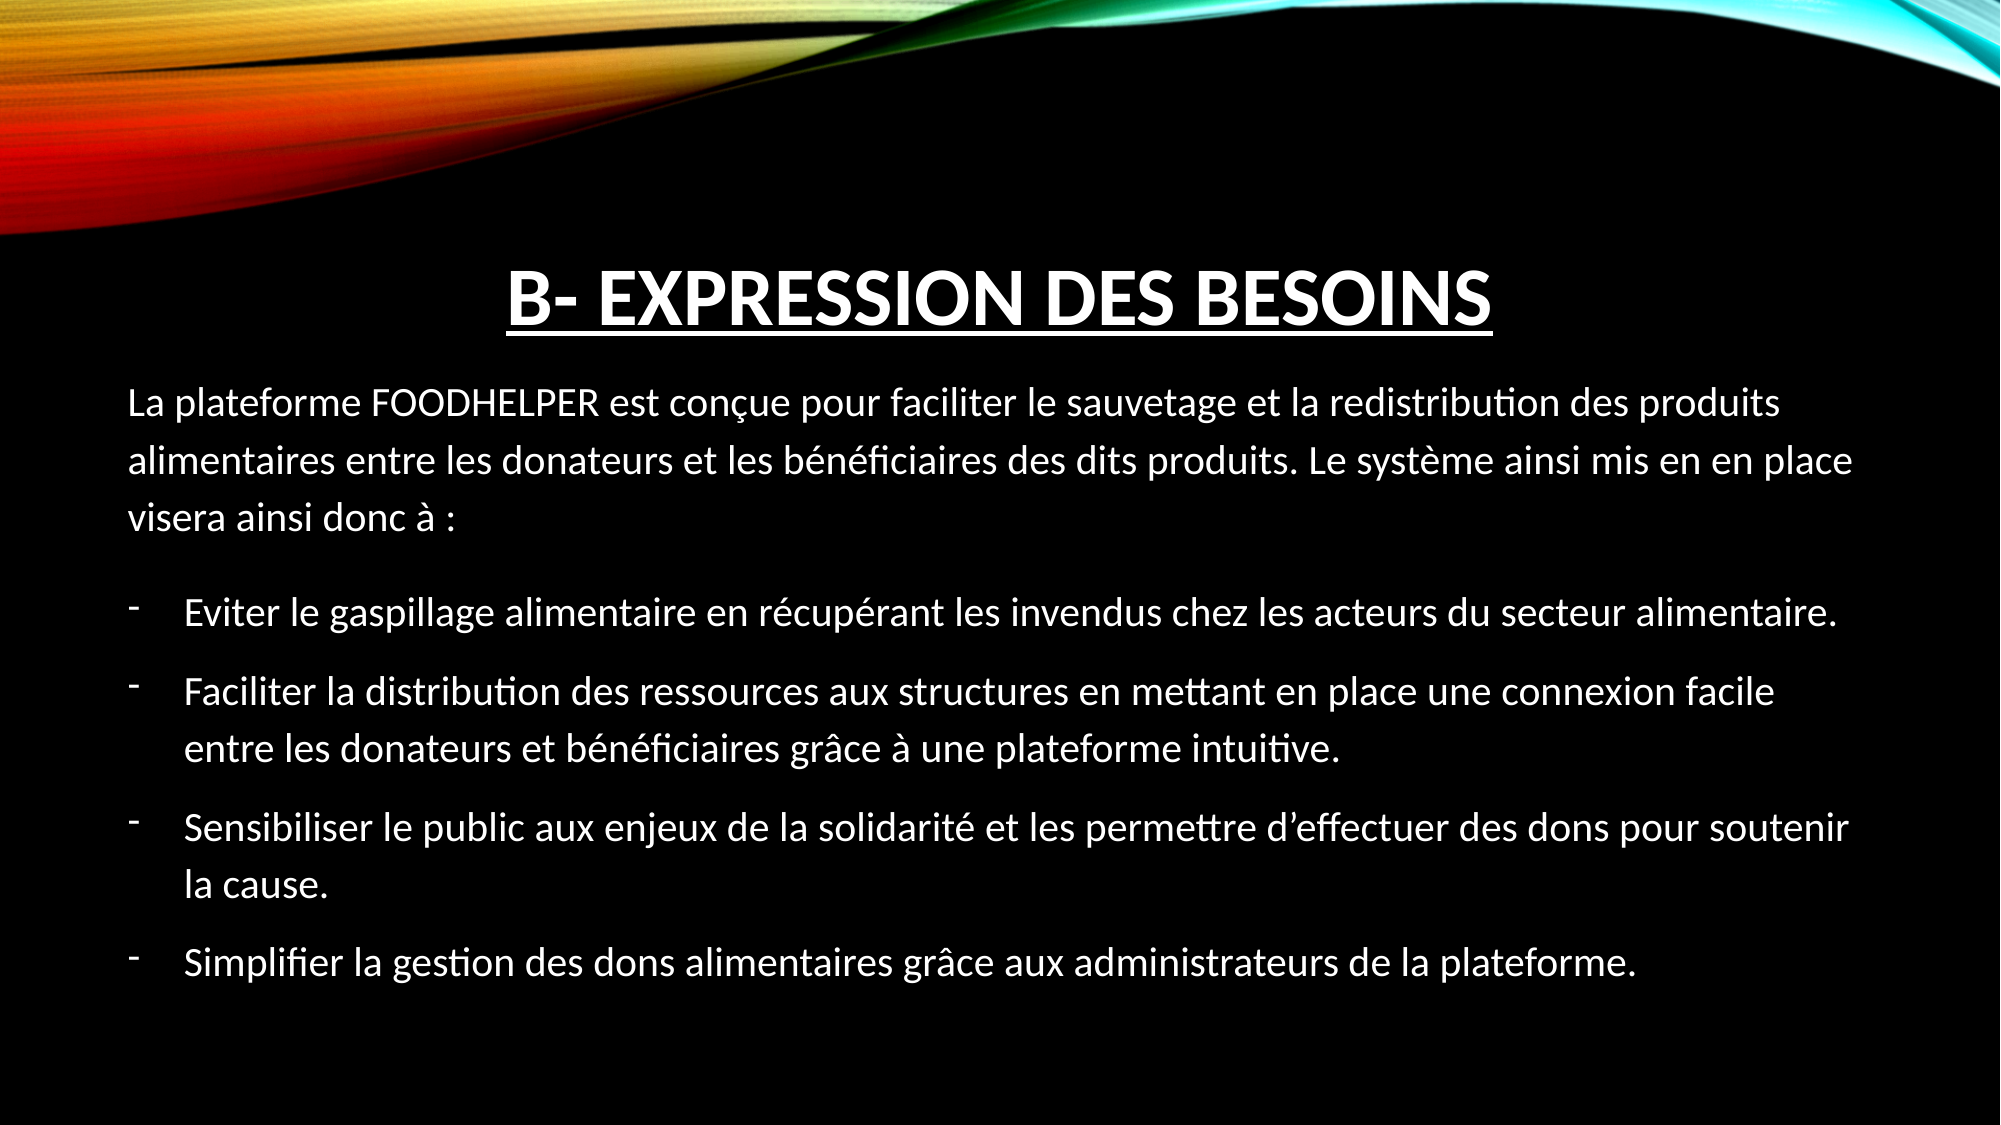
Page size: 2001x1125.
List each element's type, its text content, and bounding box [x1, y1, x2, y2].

picture [0, 0, 2000, 237]
title B- Expression des besoins [293, 209, 1707, 360]
list La plateforme FOODHELPER est conçue pour faciliter le sauvetage et la redistribution des produits alimentaires entre les donateurs et les bénéficiaires des dits produits. Le système ainsi mis en en place visera ainsi donc à : Eviter le gaspillage alimentaire en récupérant les invendus chez les acteurs du secteur alimentaire. Faciliter la distribution des ressources aux structures en mettant en place une connexion facile entre les donateurs et bénéficiaires grâce à une plateforme intuitive. Sensibiliser le public aux enjeux de la solidarité et les permettre d’effectuer des dons pour soutenir la cause. Simplifier la gestion des dons alimentaires grâce aux administrateurs de la plateforme. [112, 360, 1888, 1021]
